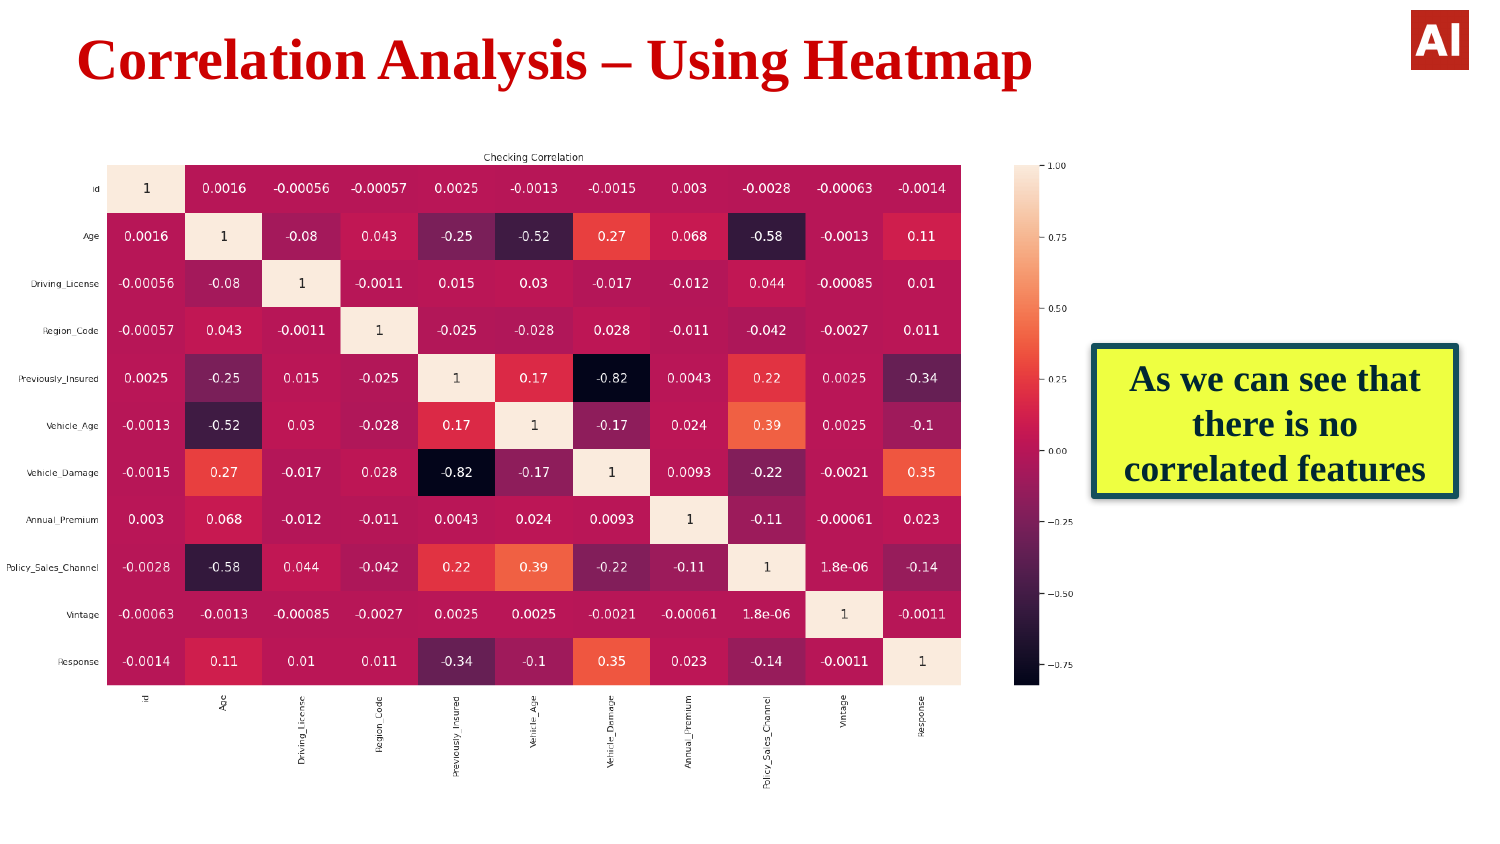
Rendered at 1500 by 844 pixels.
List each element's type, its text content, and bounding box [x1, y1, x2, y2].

title Correlation Analysis – Using Heatmap [61, 6, 1074, 100]
picture [1411, 10, 1469, 70]
picture [0, 147, 1079, 793]
text_box As we can see that there is no correlated features [1093, 346, 1457, 497]
